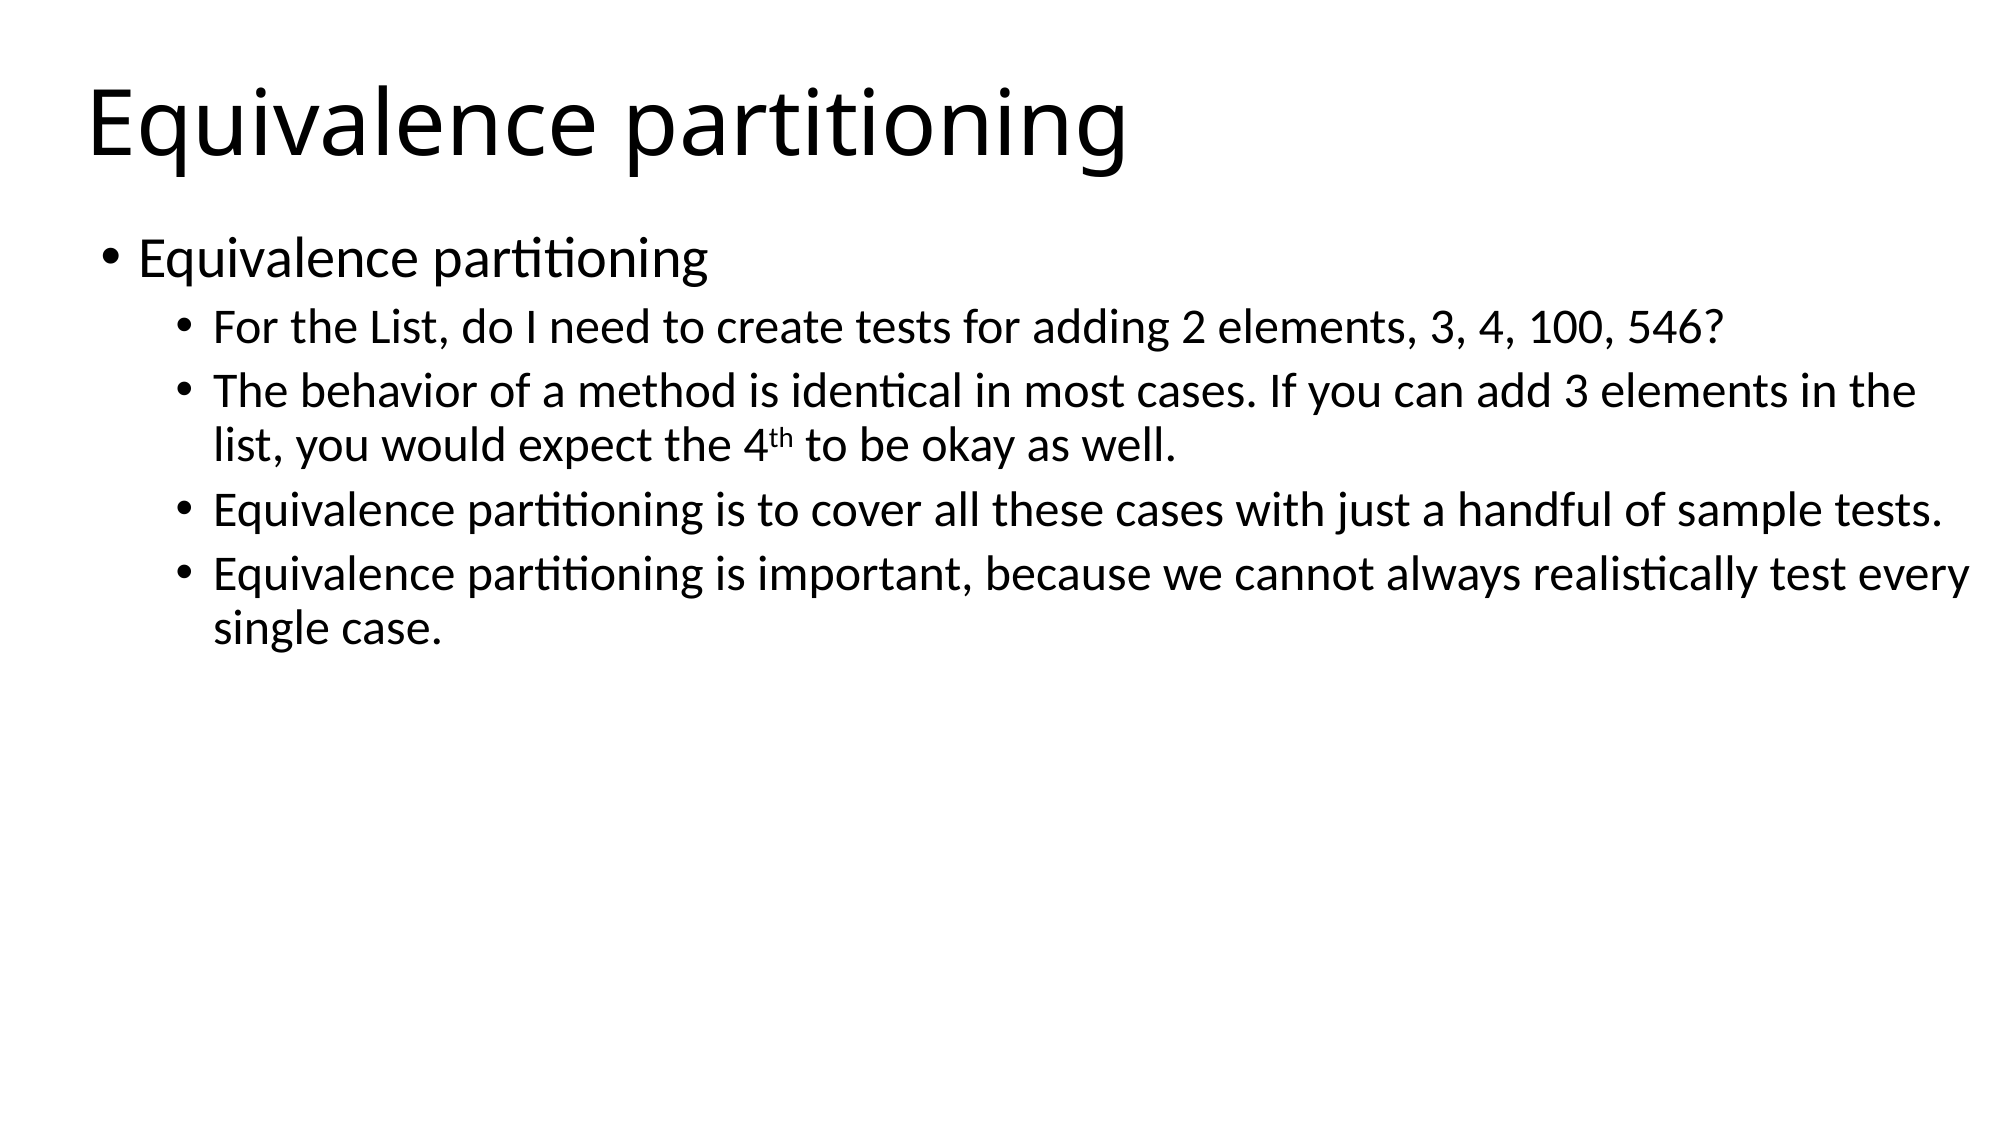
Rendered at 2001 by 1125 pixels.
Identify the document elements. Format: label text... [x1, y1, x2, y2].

title Equivalence partitioning [85, 58, 2000, 199]
list Equivalence partitioning For the List, do I need to create tests for adding 2 elements, 3, 4, 100, 546? The behavior of a method is identical in most cases. If you can add 3 elements in the list, you would expect the 4th to be okay as well. Equivalence partitioning is to cover all these cases with just a handful of sample tests. Equivalence partitioning is important, because we cannot always realistically test every single case. [85, 219, 2000, 1034]
